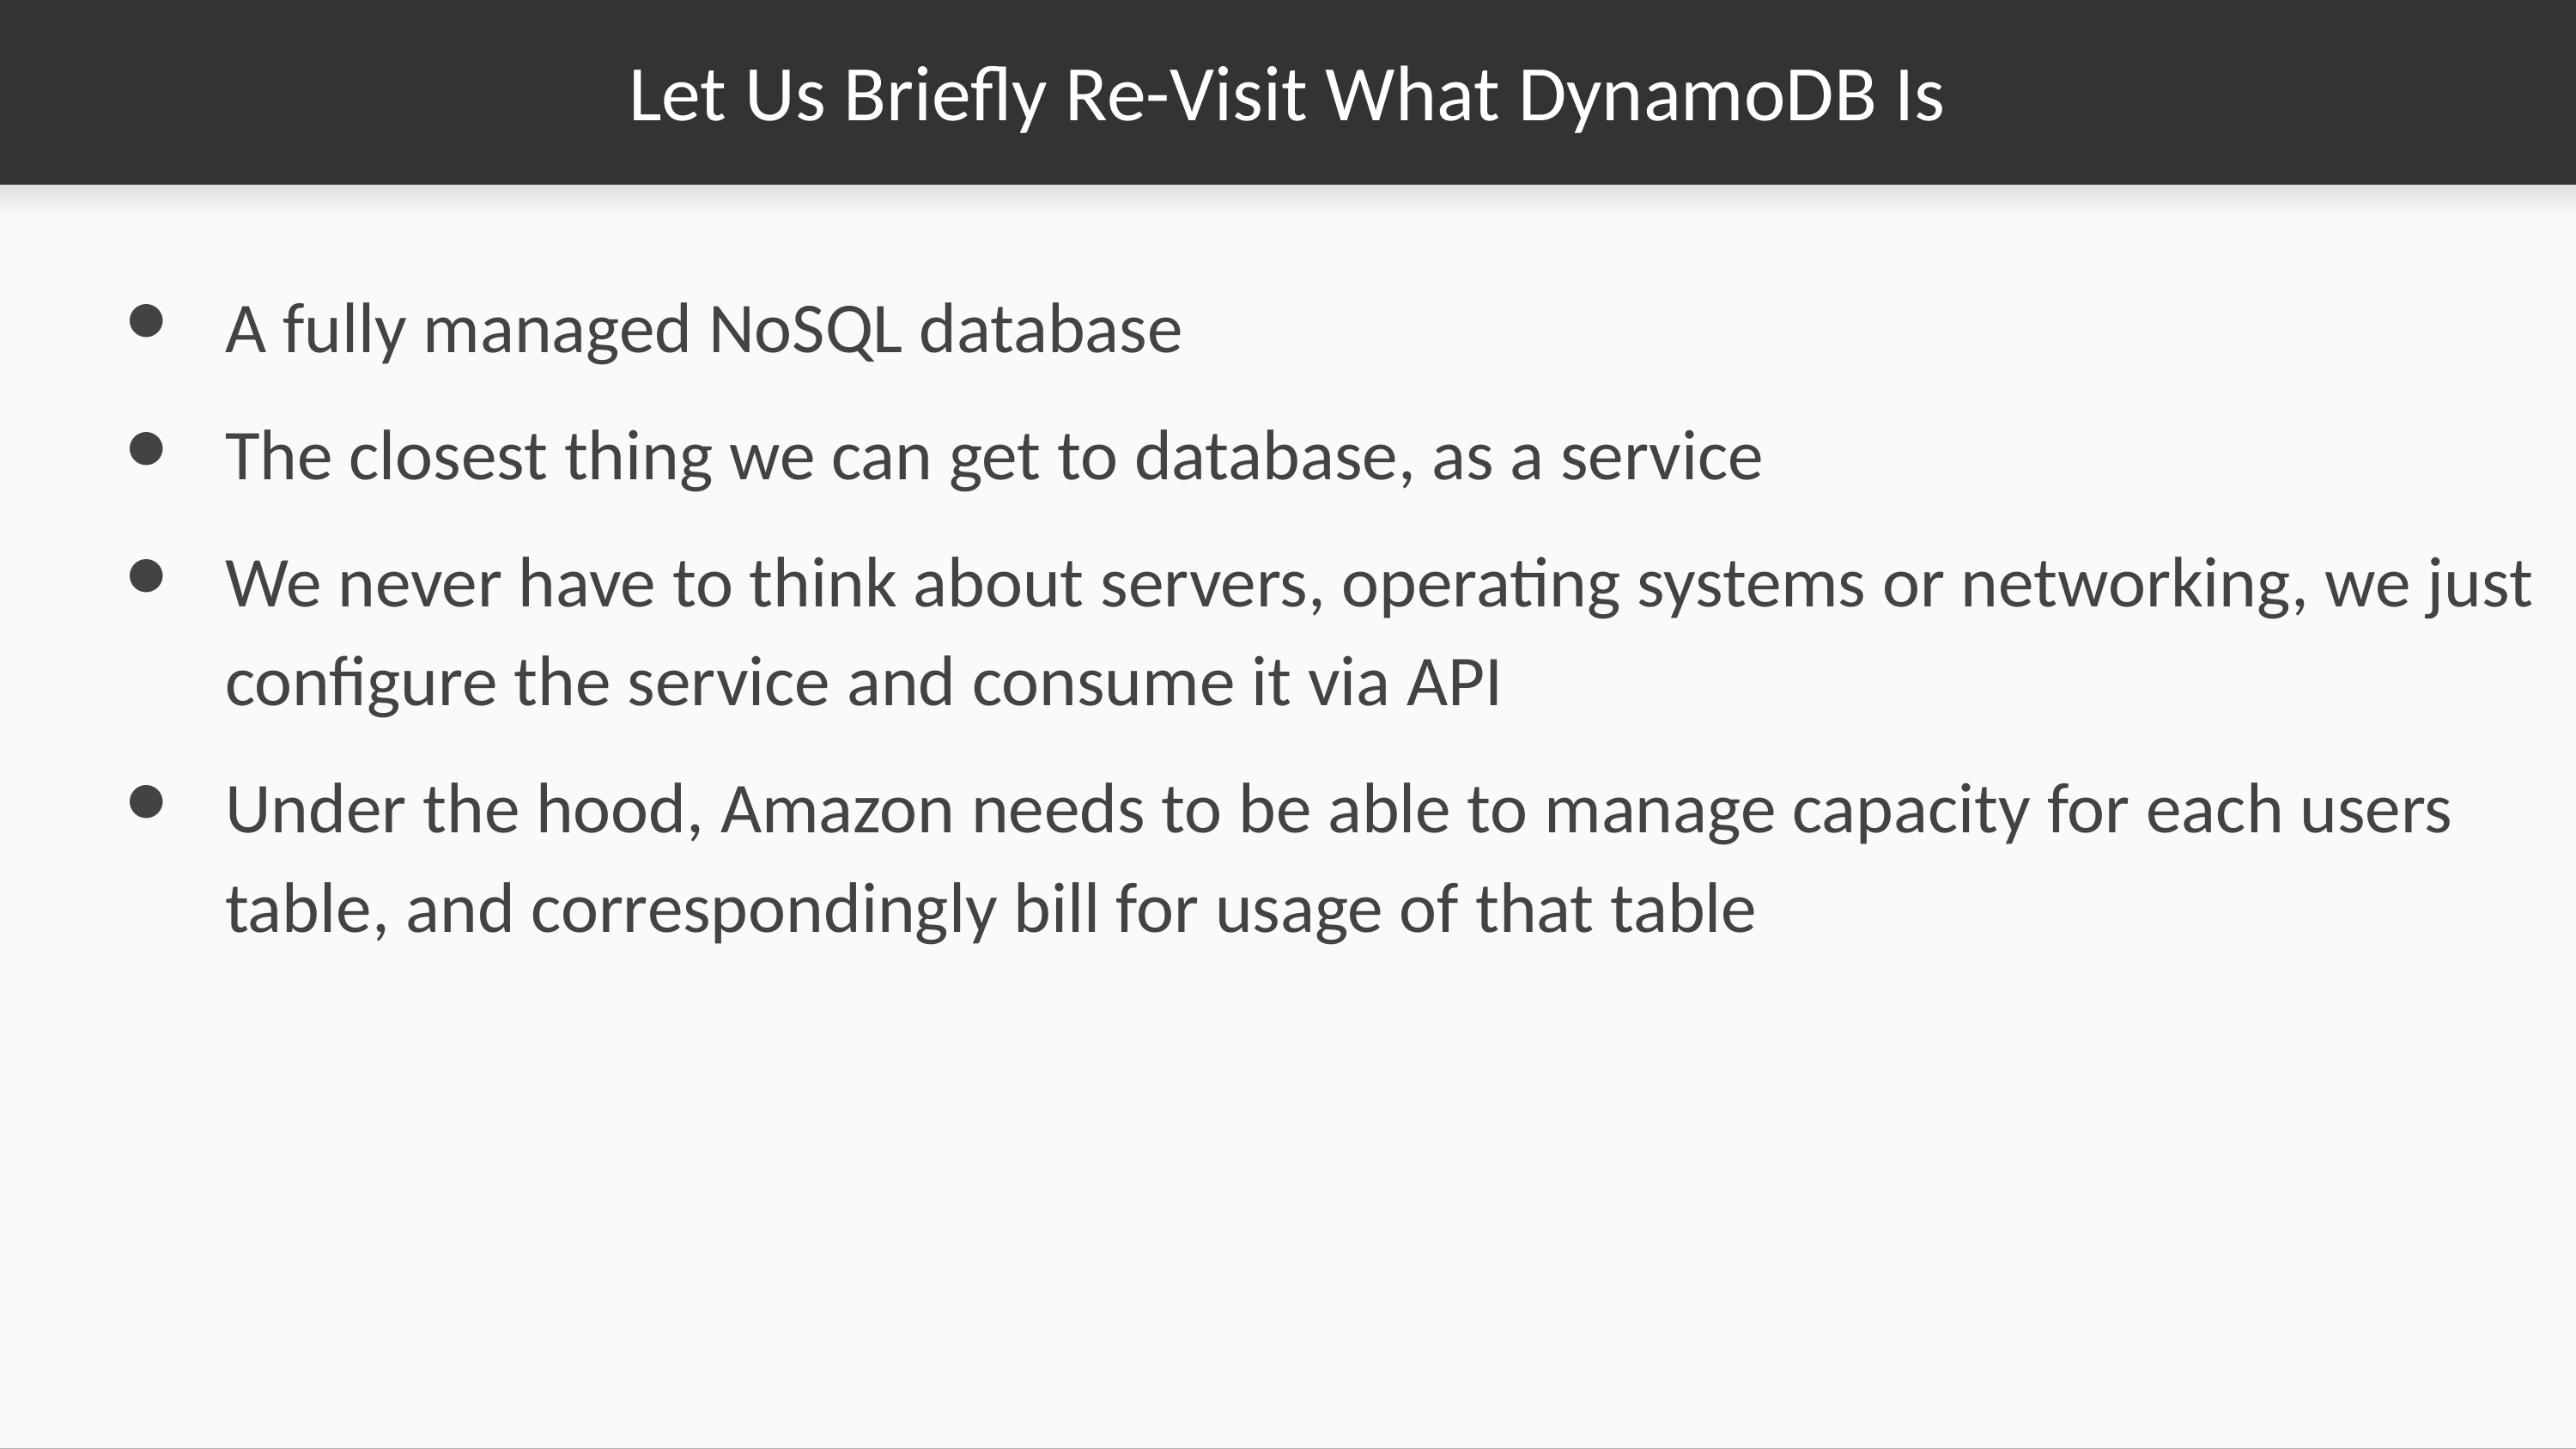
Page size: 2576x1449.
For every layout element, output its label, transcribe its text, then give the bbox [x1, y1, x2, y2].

title Let Us Briefly Re-Visit What DynamoDB Is [28, 4, 2547, 174]
text_box A fully managed NoSQL database The closest thing we can get to database, as a service We never have to think about servers, operating systems or networking, we just configure the service and consume it via API Under the hood, Amazon needs to be able to manage capacity for each users table, and correspondingly bill for usage of that table [70, 241, 2568, 1396]
